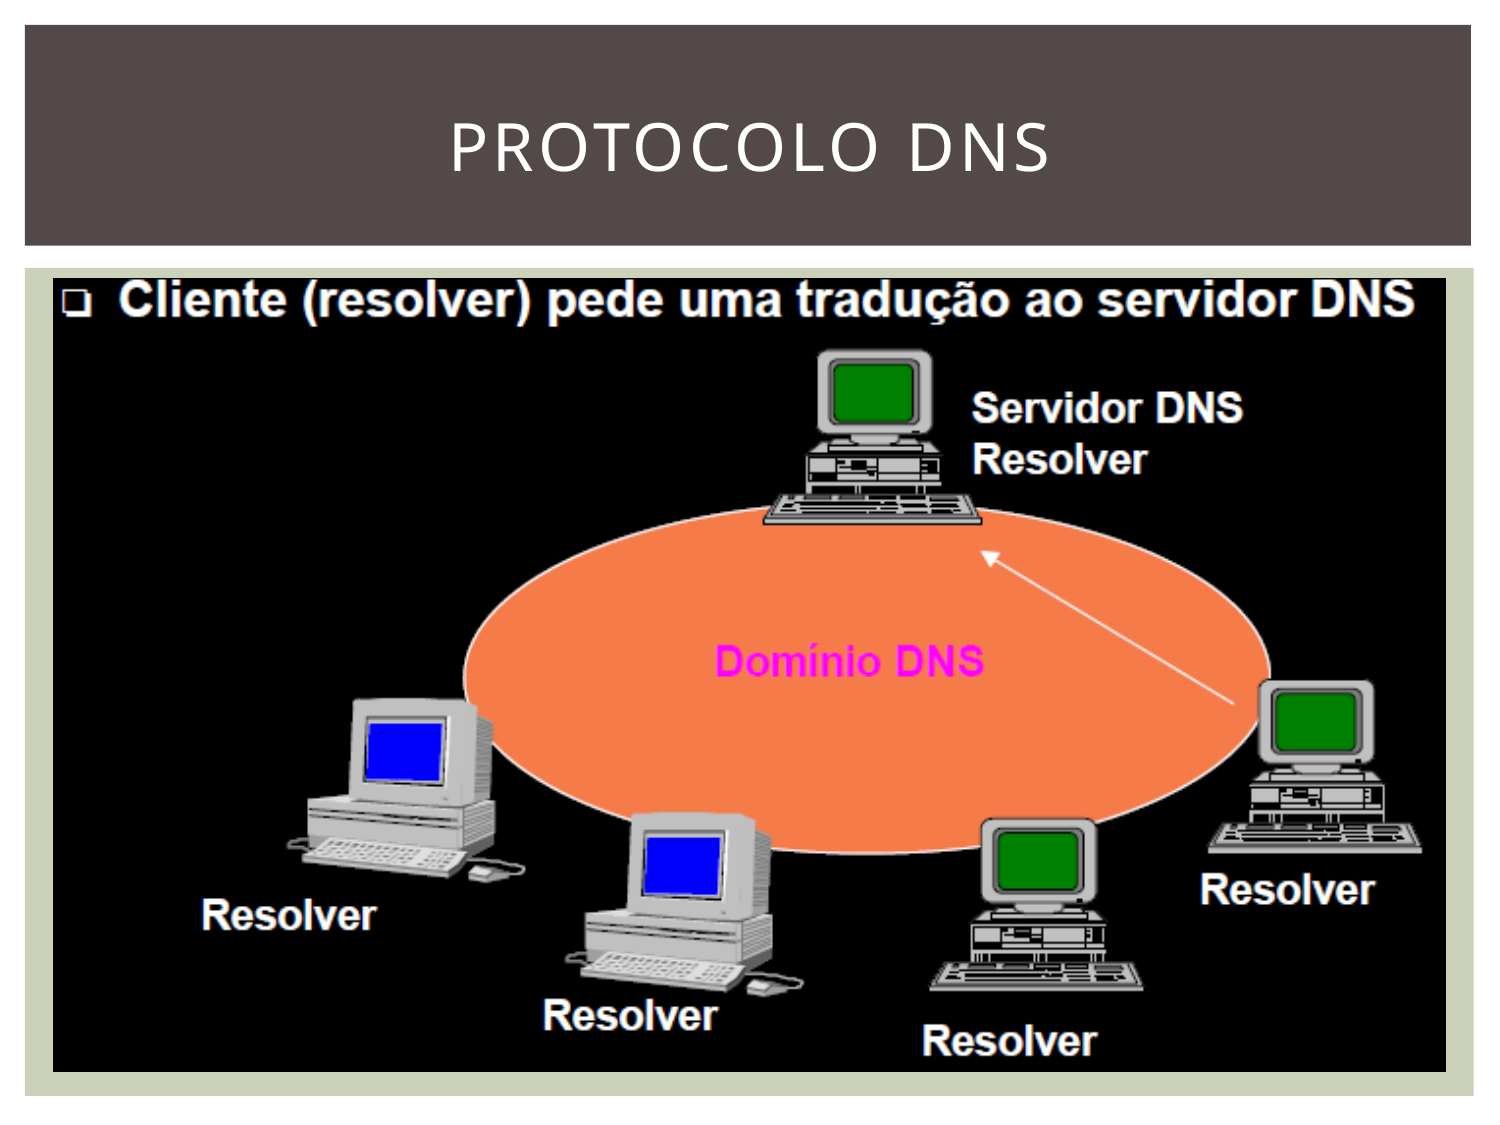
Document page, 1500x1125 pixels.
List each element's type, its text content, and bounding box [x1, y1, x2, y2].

title Protocolo DNS [62, 58, 1438, 232]
picture [52, 278, 1446, 1072]
